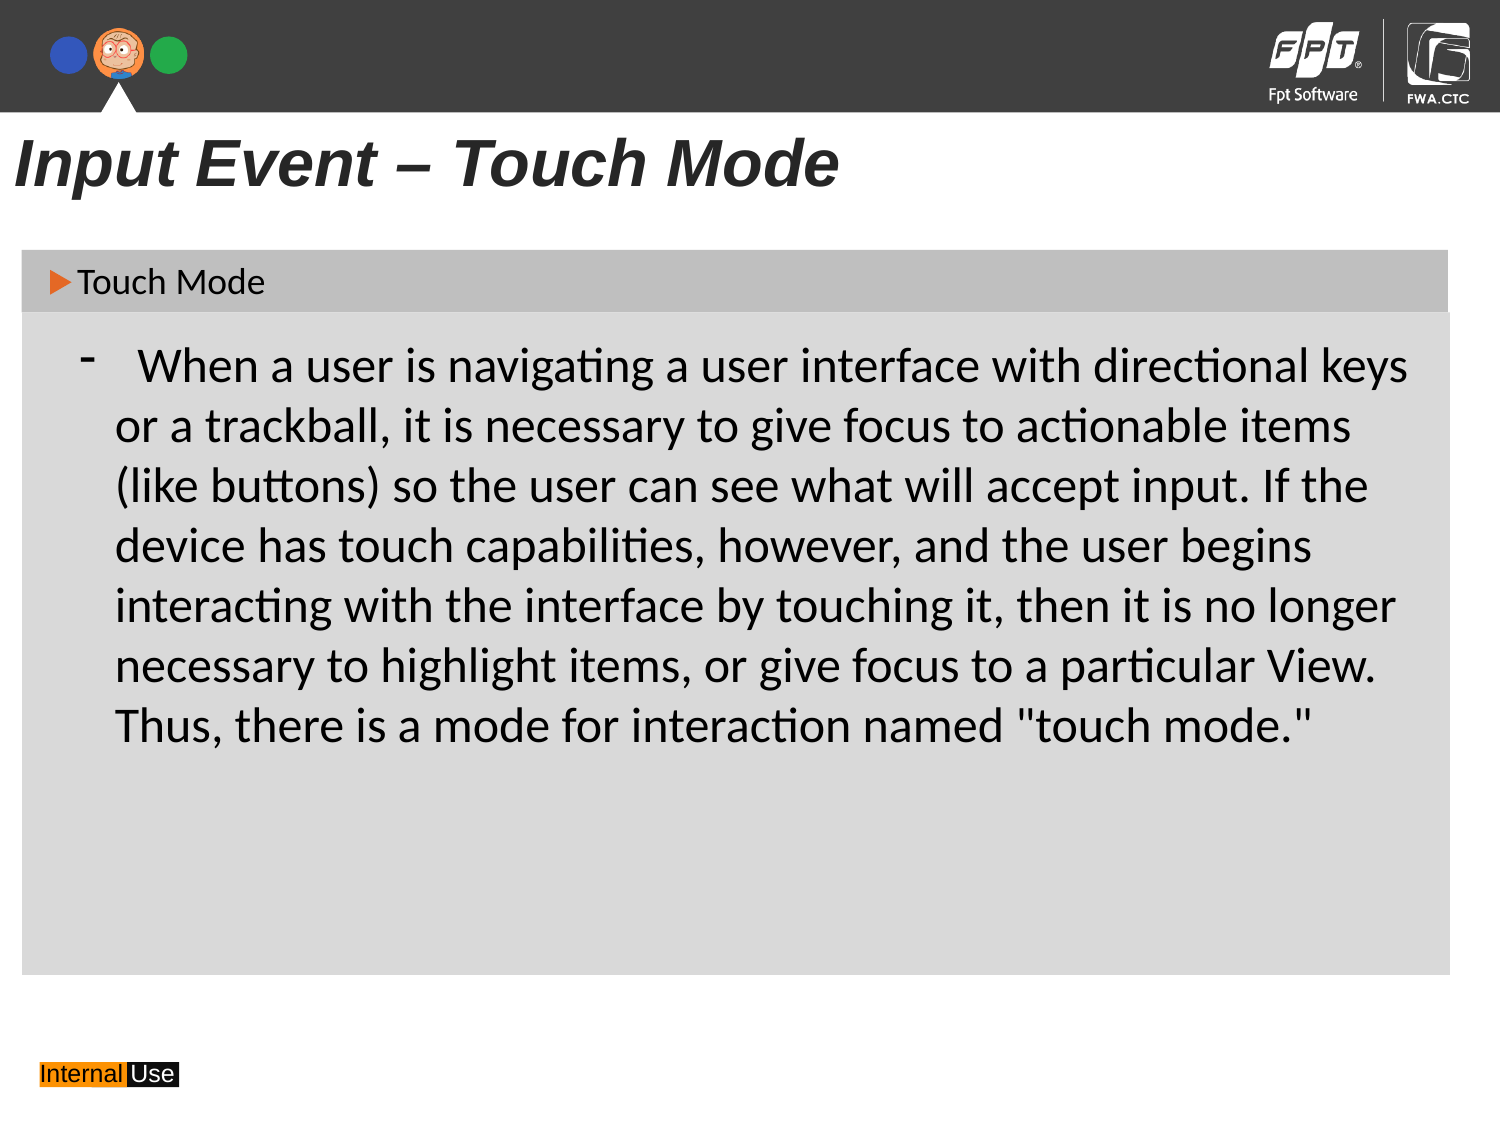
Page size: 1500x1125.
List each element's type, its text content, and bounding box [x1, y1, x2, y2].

picture [93, 28, 144, 79]
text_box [21, 249, 1451, 976]
picture [1262, 12, 1488, 112]
text_box Input Event – Touch Mode [0, 112, 1500, 208]
